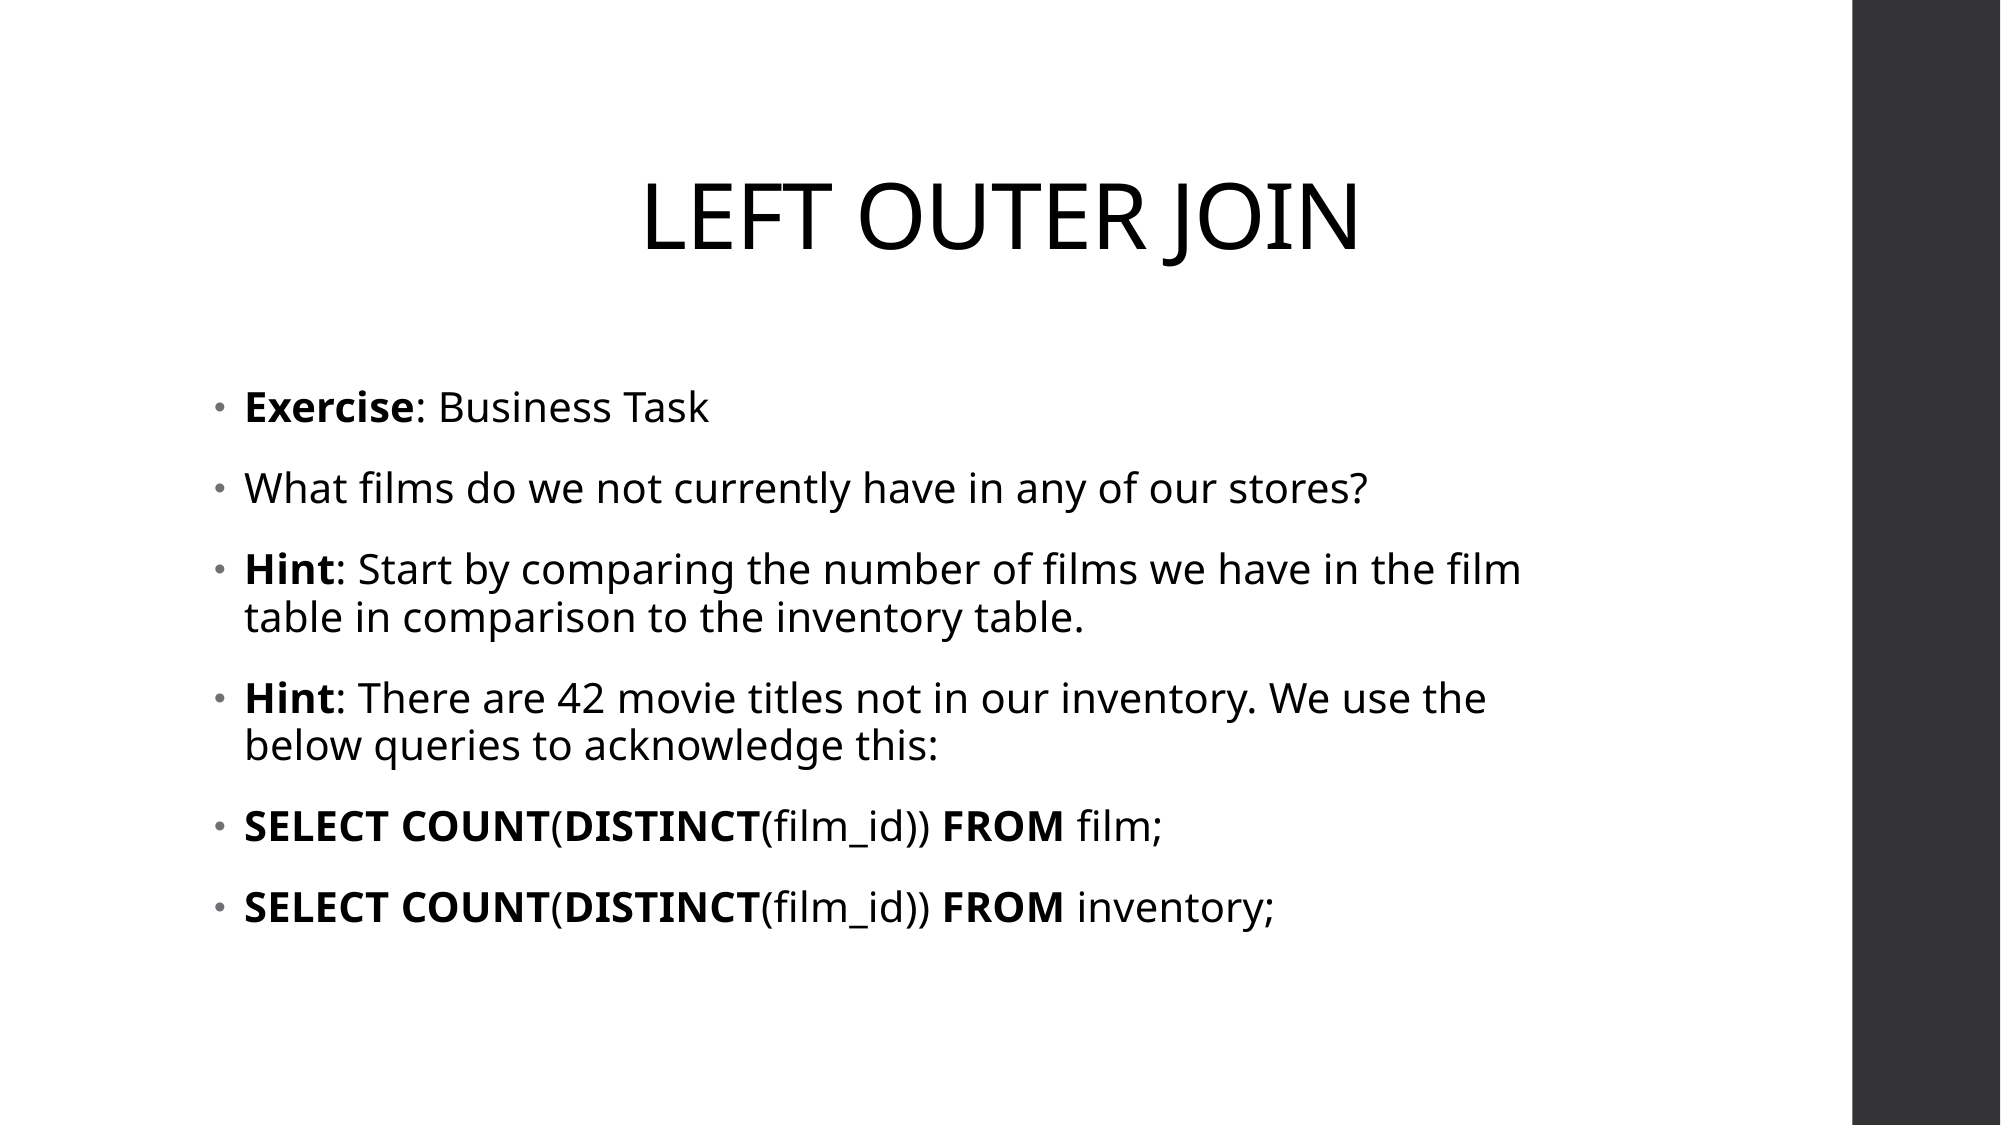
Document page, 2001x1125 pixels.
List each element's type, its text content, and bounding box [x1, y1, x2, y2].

list Exercise: Business Task What films do we not currently have in any of our stores? Hint: Start by comparing the number of films we have in the film table in comparison to the inventory table. Hint: There are 42 movie titles not in our inventory. We use the below queries to acknowledge this: SELECT COUNT(DISTINCT(film_id)) FROM film; SELECT COUNT(DISTINCT(film_id)) FROM inventory; [199, 301, 1610, 1016]
title LEFT OUTER JOIN [206, 60, 1797, 278]
